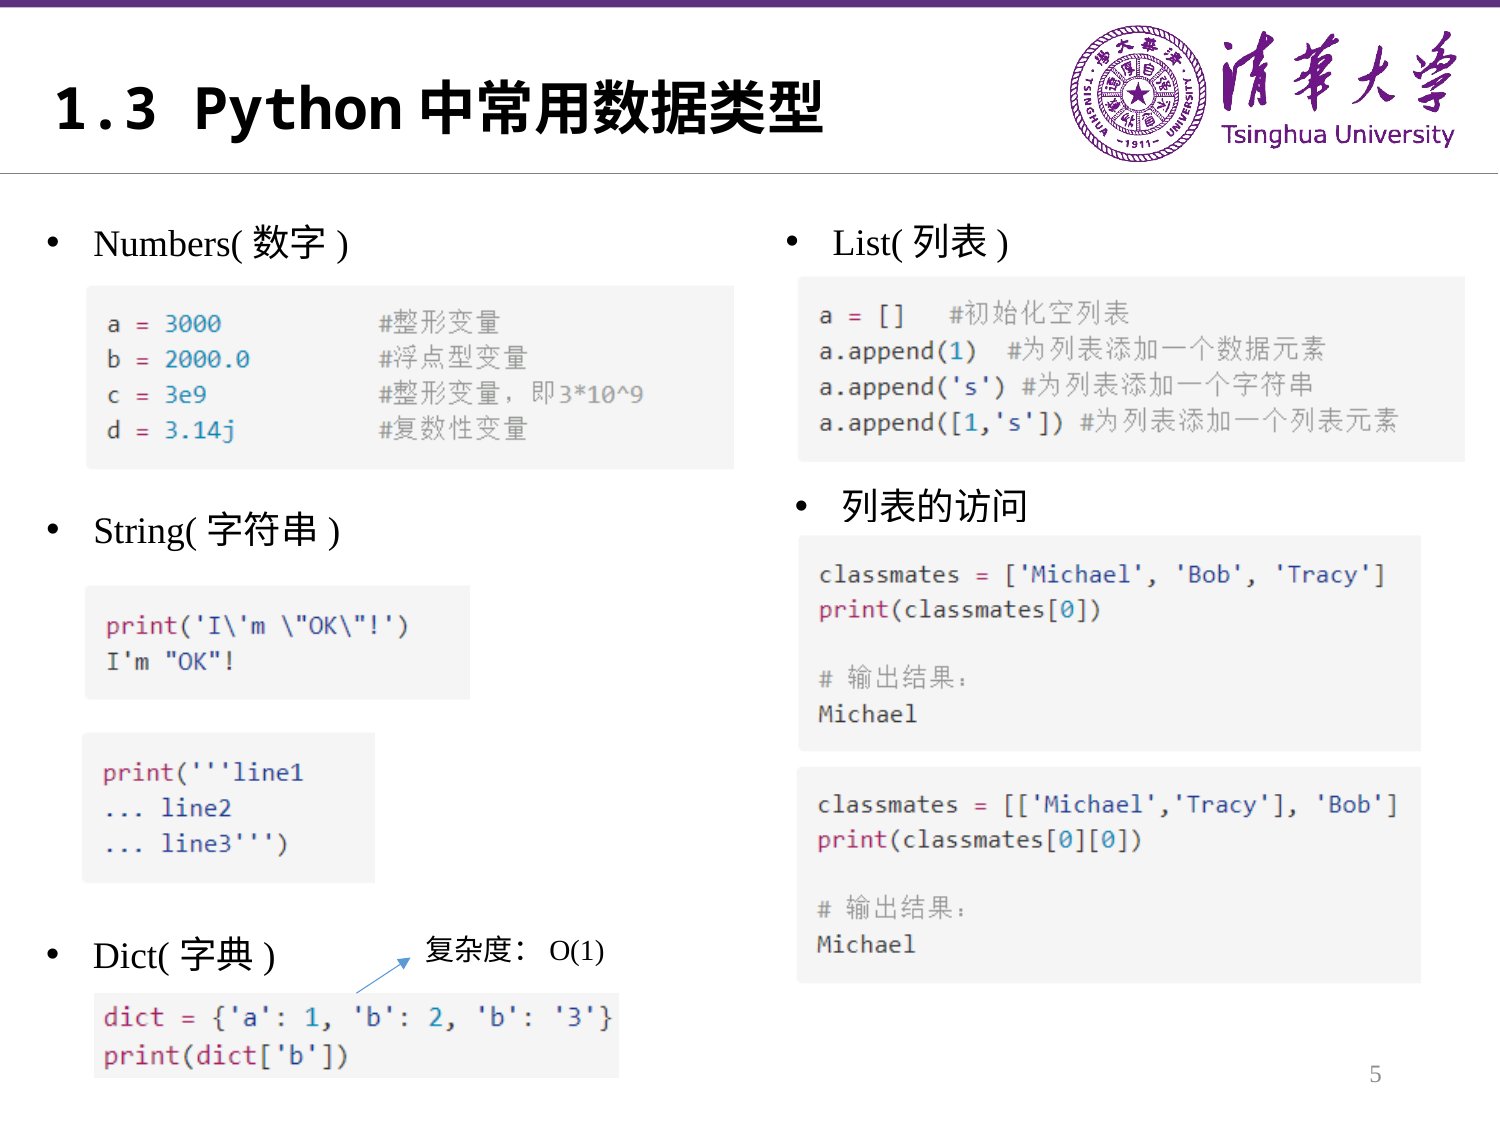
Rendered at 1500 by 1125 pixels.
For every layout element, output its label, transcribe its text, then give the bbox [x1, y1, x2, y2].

picture [94, 993, 619, 1078]
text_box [356, 957, 411, 994]
picture [62, 567, 470, 894]
text_box Numbers(数字) [31, 211, 364, 272]
picture [62, 266, 734, 491]
text_box 复杂度：O(1) [410, 923, 646, 974]
picture [1046, 7, 1499, 173]
text_box String(字符串) [31, 498, 356, 559]
text_box Dict(字典) [31, 923, 291, 984]
text_box List(列表) [770, 210, 1024, 271]
text_box [0, 0, 1500, 8]
picture [778, 266, 1465, 473]
text_box 列表的访问 [779, 475, 1045, 536]
slide_number 5 [1059, 1042, 1397, 1103]
text_box 1.3 Python中常用数据类型 [38, 63, 970, 149]
picture [788, 522, 1421, 991]
